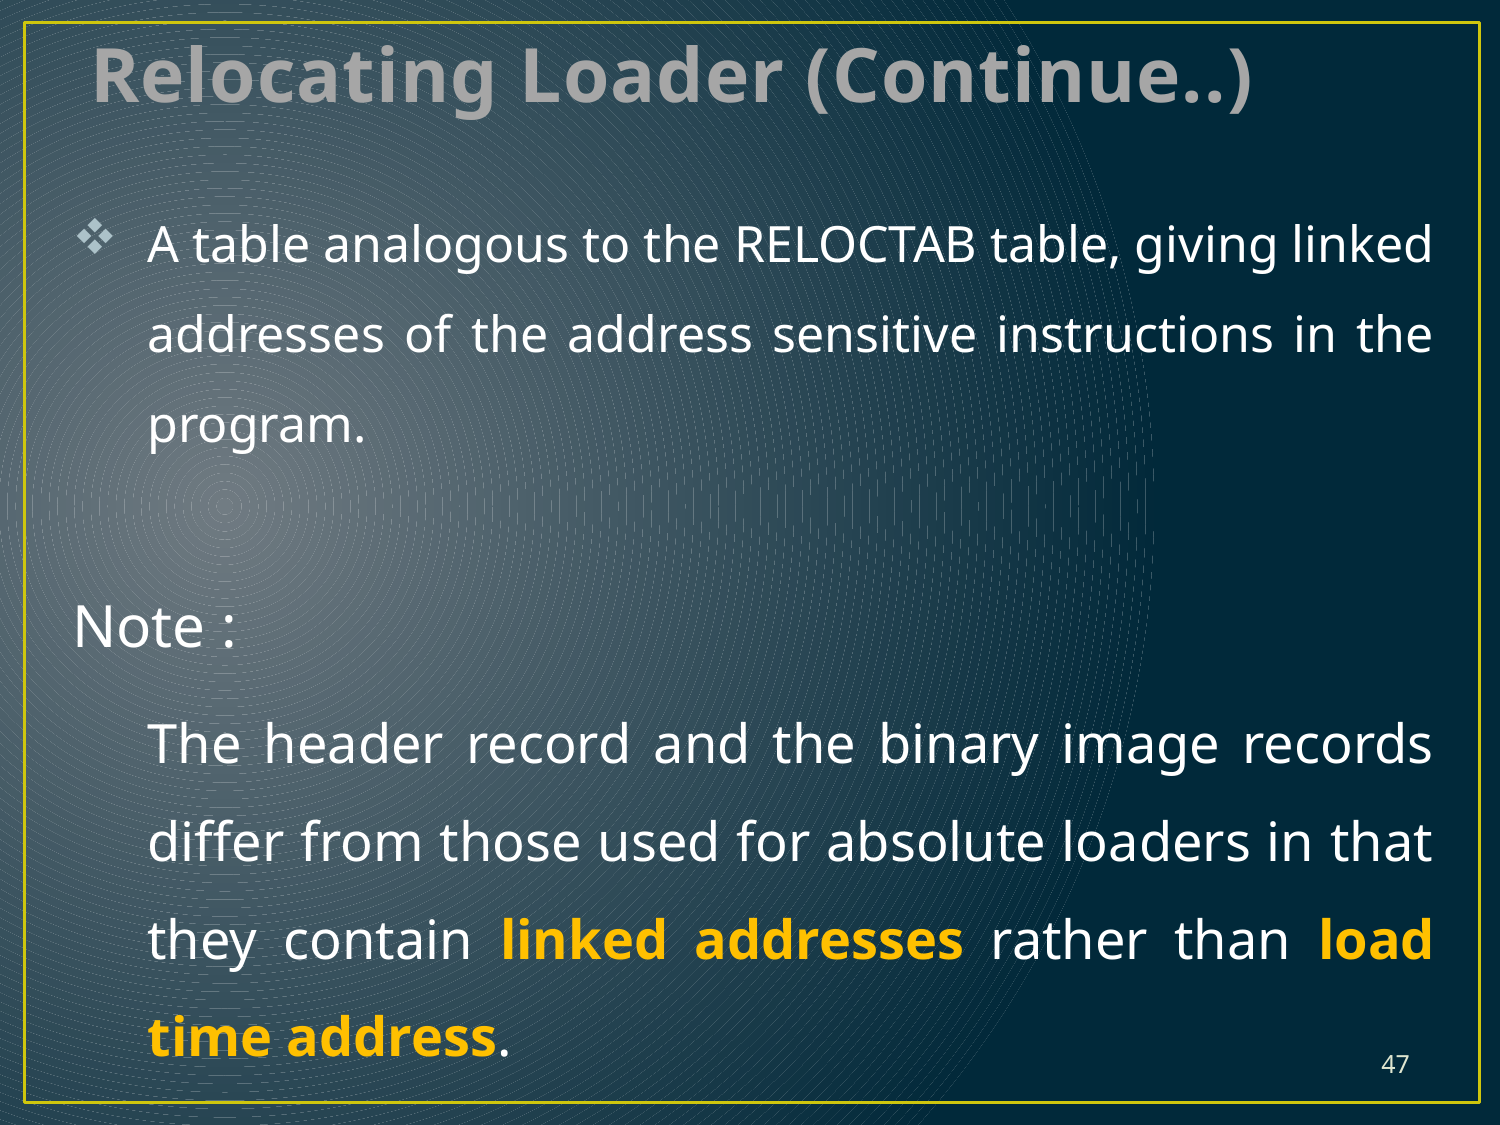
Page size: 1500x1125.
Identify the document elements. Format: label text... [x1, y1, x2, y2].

list A table analogous to the RELOCTAB table, giving linked addresses of the address sensitive instructions in the program. Note : The header record and the binary image records differ from those used for absolute loaders in that they contain linked addresses rather than load time address. [12, 174, 1450, 1000]
slide_number 47 [1074, 1035, 1425, 1096]
footer [464, 1035, 1036, 1096]
title Relocating Loader (Continue..) [75, 0, 1425, 125]
